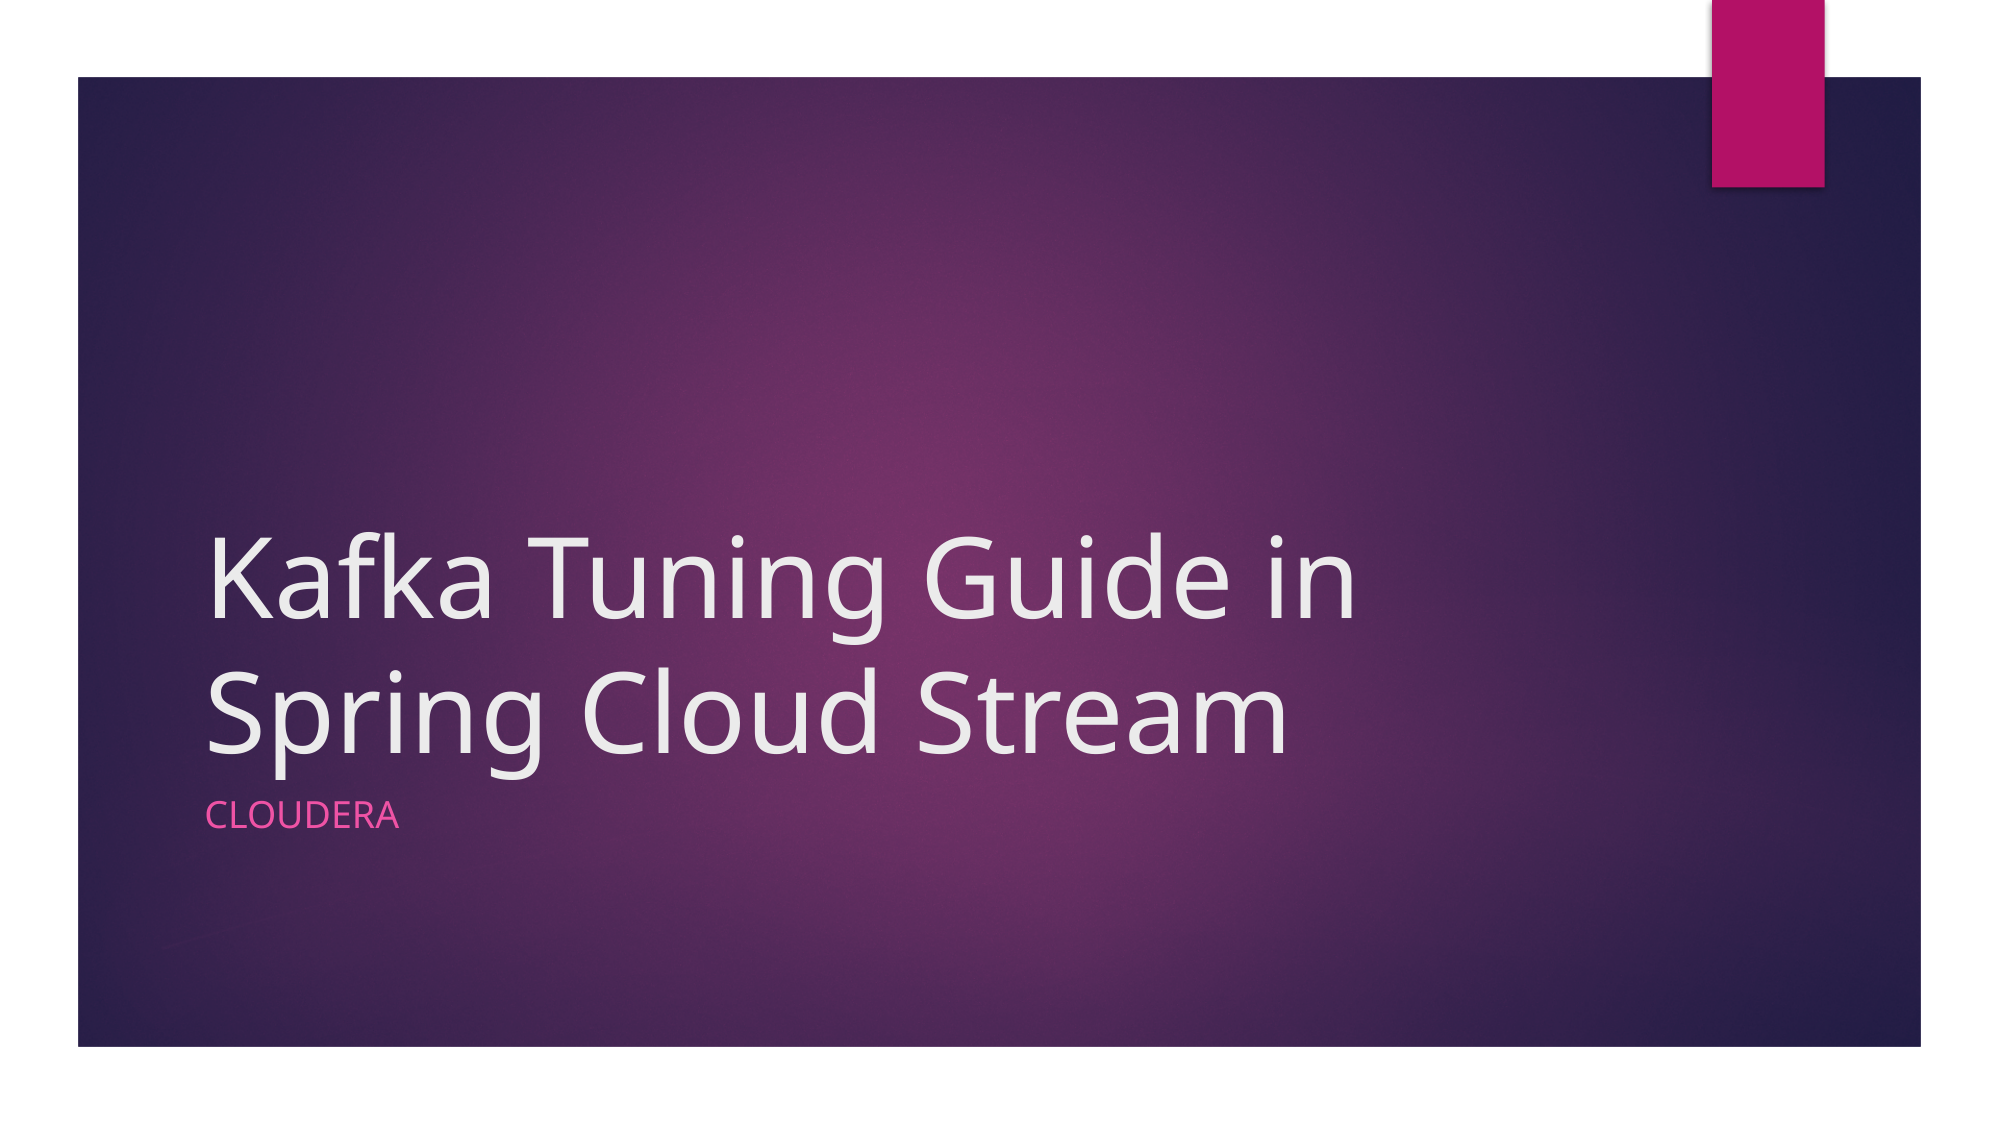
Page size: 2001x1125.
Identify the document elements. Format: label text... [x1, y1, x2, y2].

title Kafka Tuning Guide in Spring Cloud Stream [189, 344, 1638, 783]
subtitle CLoudera [189, 783, 1638, 925]
